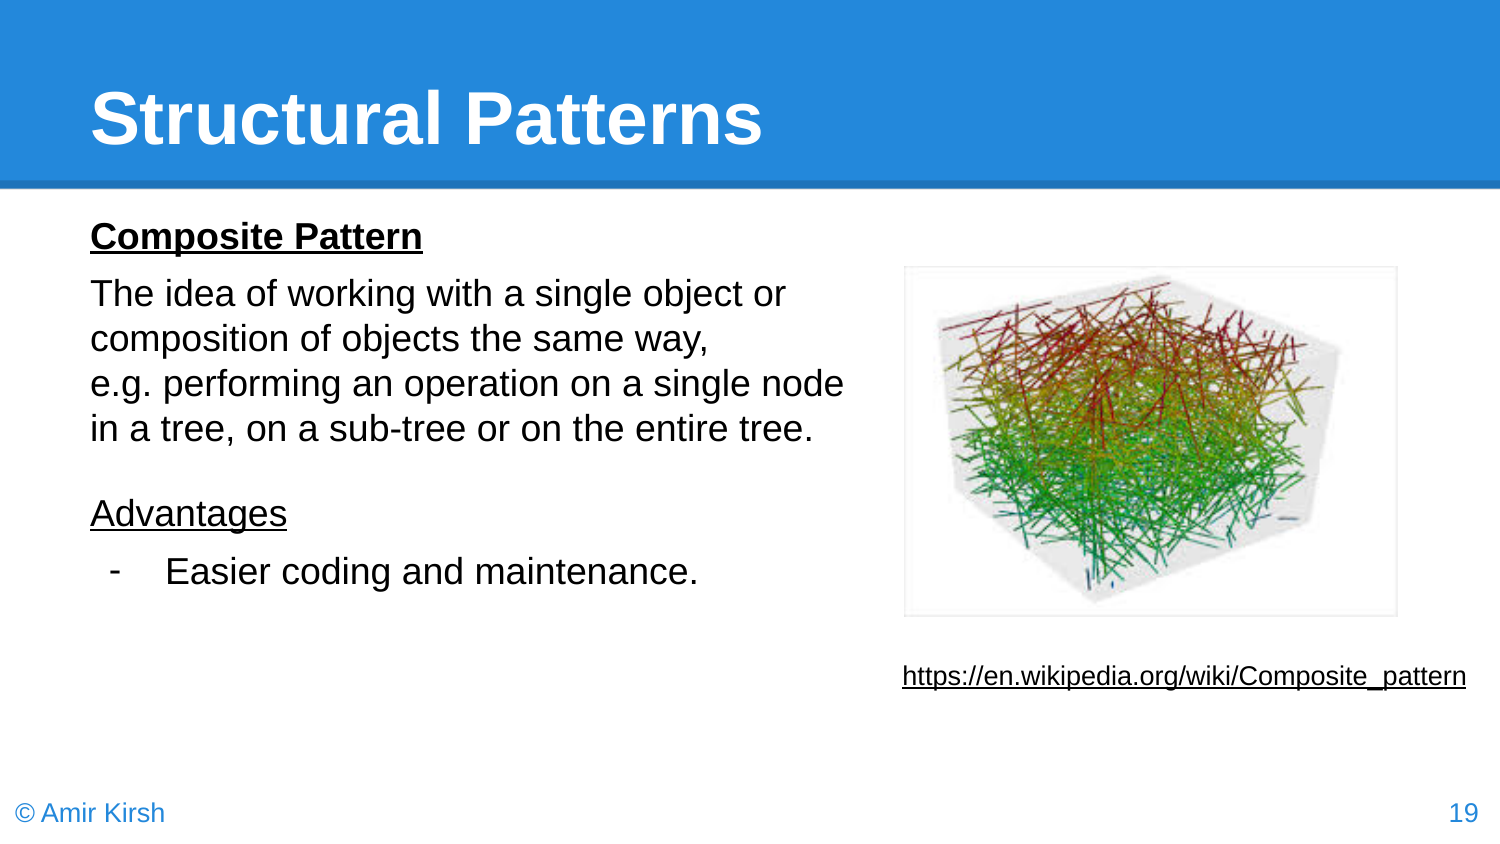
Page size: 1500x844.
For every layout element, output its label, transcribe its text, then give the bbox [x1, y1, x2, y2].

title Structural Patterns [75, 33, 1459, 175]
list Composite Pattern The idea of working with a single object or composition of objects the same way, e.g. performing an operation on a single node in a tree, on a sub-tree or on the entire tree. Advantages Easier coding and maintenance. [75, 196, 888, 808]
picture [904, 266, 1399, 618]
slide_number © Amir Kirsh [0, 779, 308, 844]
list https://en.wikipedia.org/wiki/Composite_pattern [887, 643, 1495, 709]
slide_number 19 [1403, 779, 1494, 844]
